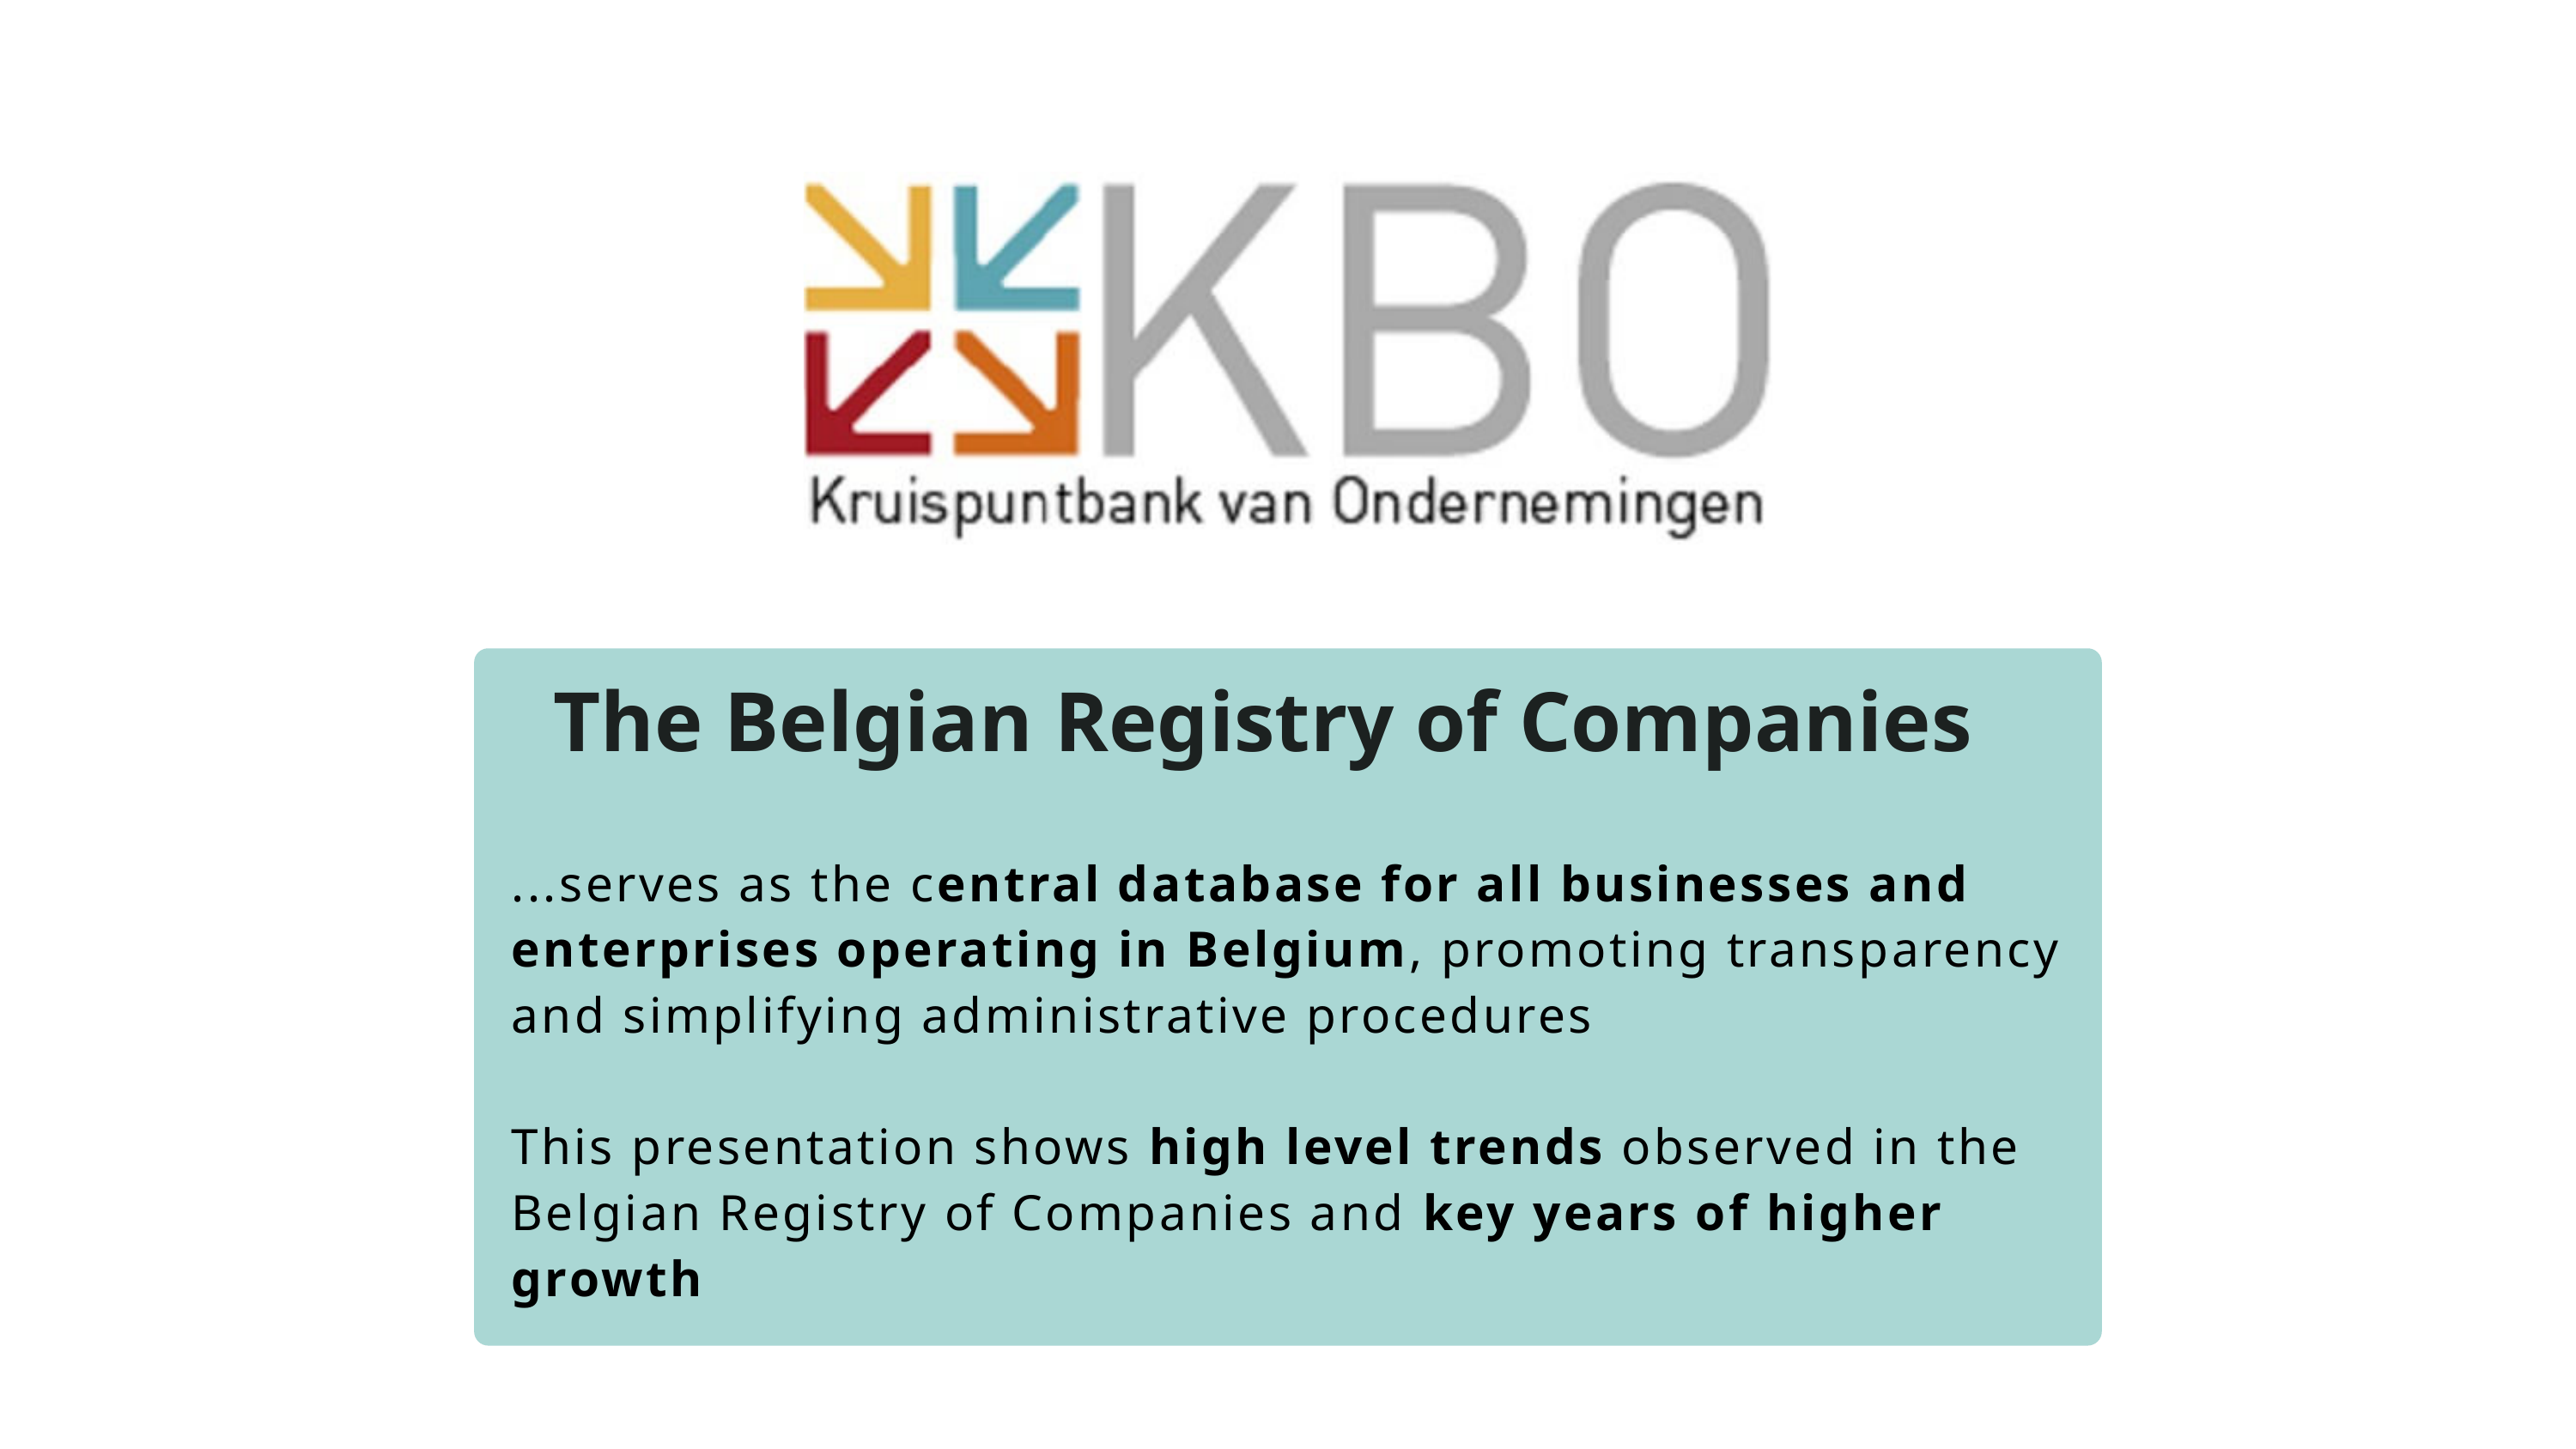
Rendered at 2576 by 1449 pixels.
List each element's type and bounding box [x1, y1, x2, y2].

text_box [473, 647, 2102, 1346]
text_box [803, 172, 1773, 562]
